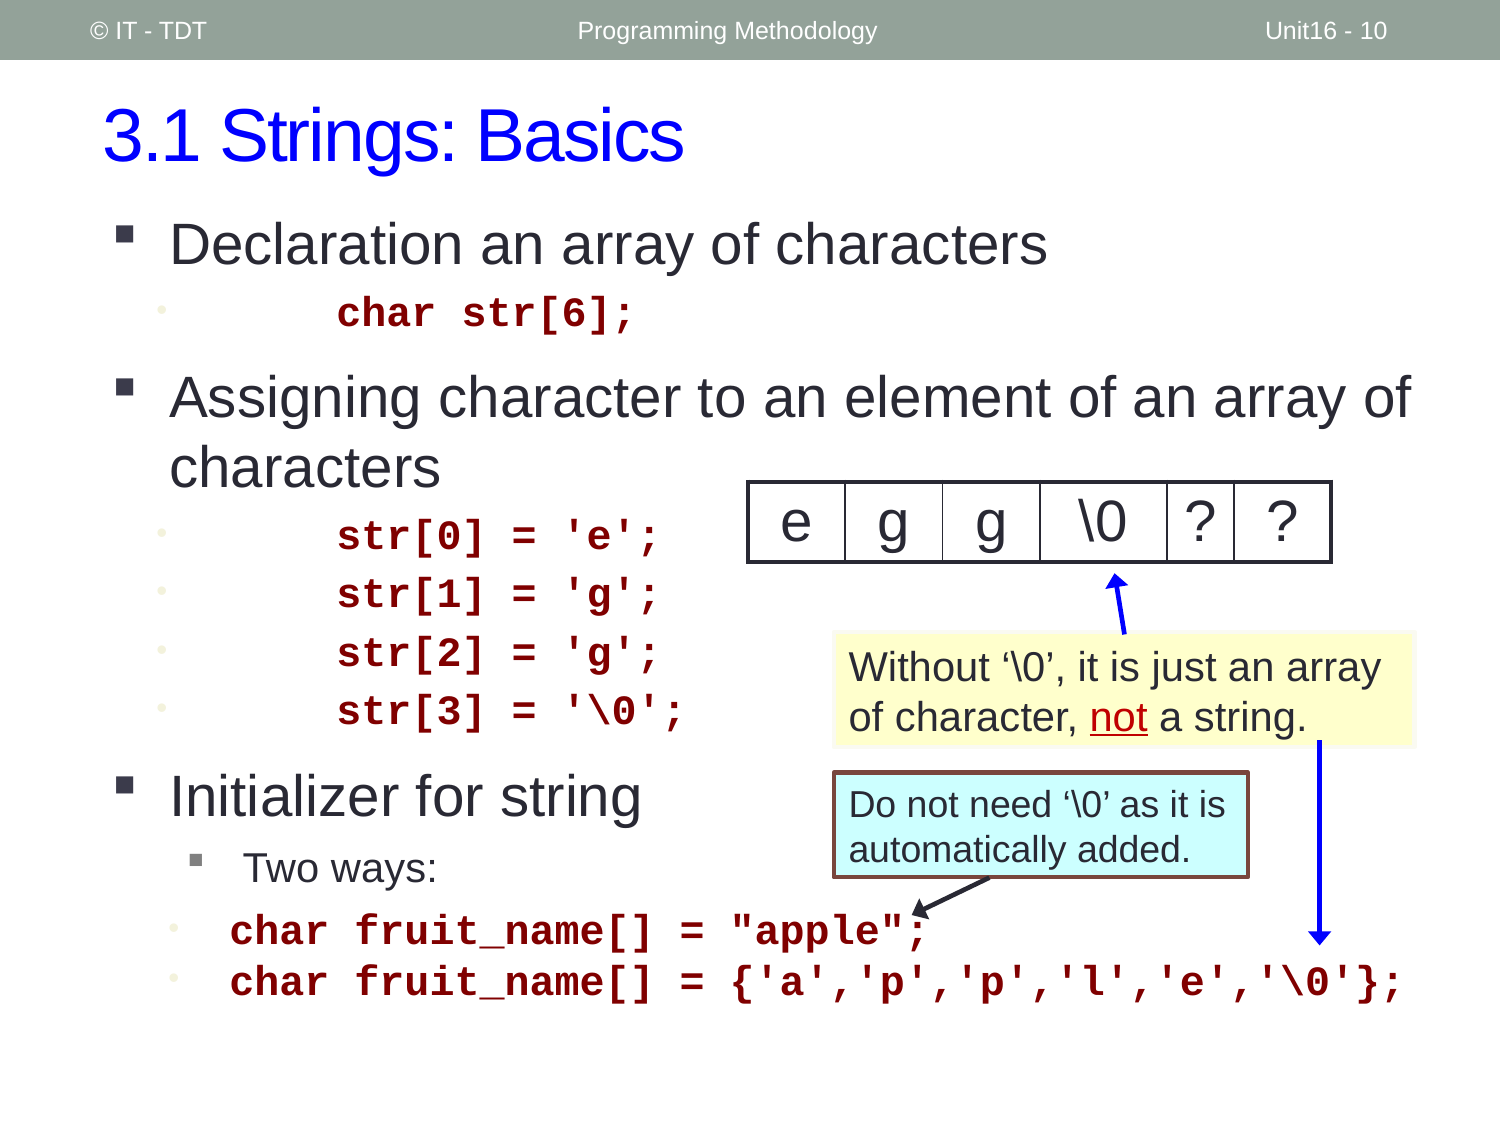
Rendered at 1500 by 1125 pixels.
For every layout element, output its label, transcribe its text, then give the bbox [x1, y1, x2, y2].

table_header g [943, 484, 1039, 560]
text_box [833, 772, 1249, 916]
title 3.1 Strings: Basics [87, 62, 1463, 200]
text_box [833, 572, 1415, 749]
footer Programming Methodology [562, 3, 1238, 57]
table_header ? [1235, 484, 1329, 560]
slide_number Unit16 - 10 [1250, 3, 1425, 57]
table_header g [846, 484, 942, 560]
table_header e [750, 484, 844, 560]
table_header \0 [1041, 484, 1166, 560]
slide_number © IT - TDT [75, 3, 550, 57]
table_header ? [1168, 484, 1233, 560]
list Declaration an array of characters char str[6]; Assigning character to an element of an array of characters str[0] = 'e'; str[1] = 'g'; str[2] = 'g'; str[3] = '\0'; Initializer for string Two ways: char fruit_name[] = "apple"; char fruit_name[] = {'a','p','p','l','e','\0'}; [96, 199, 1447, 1042]
